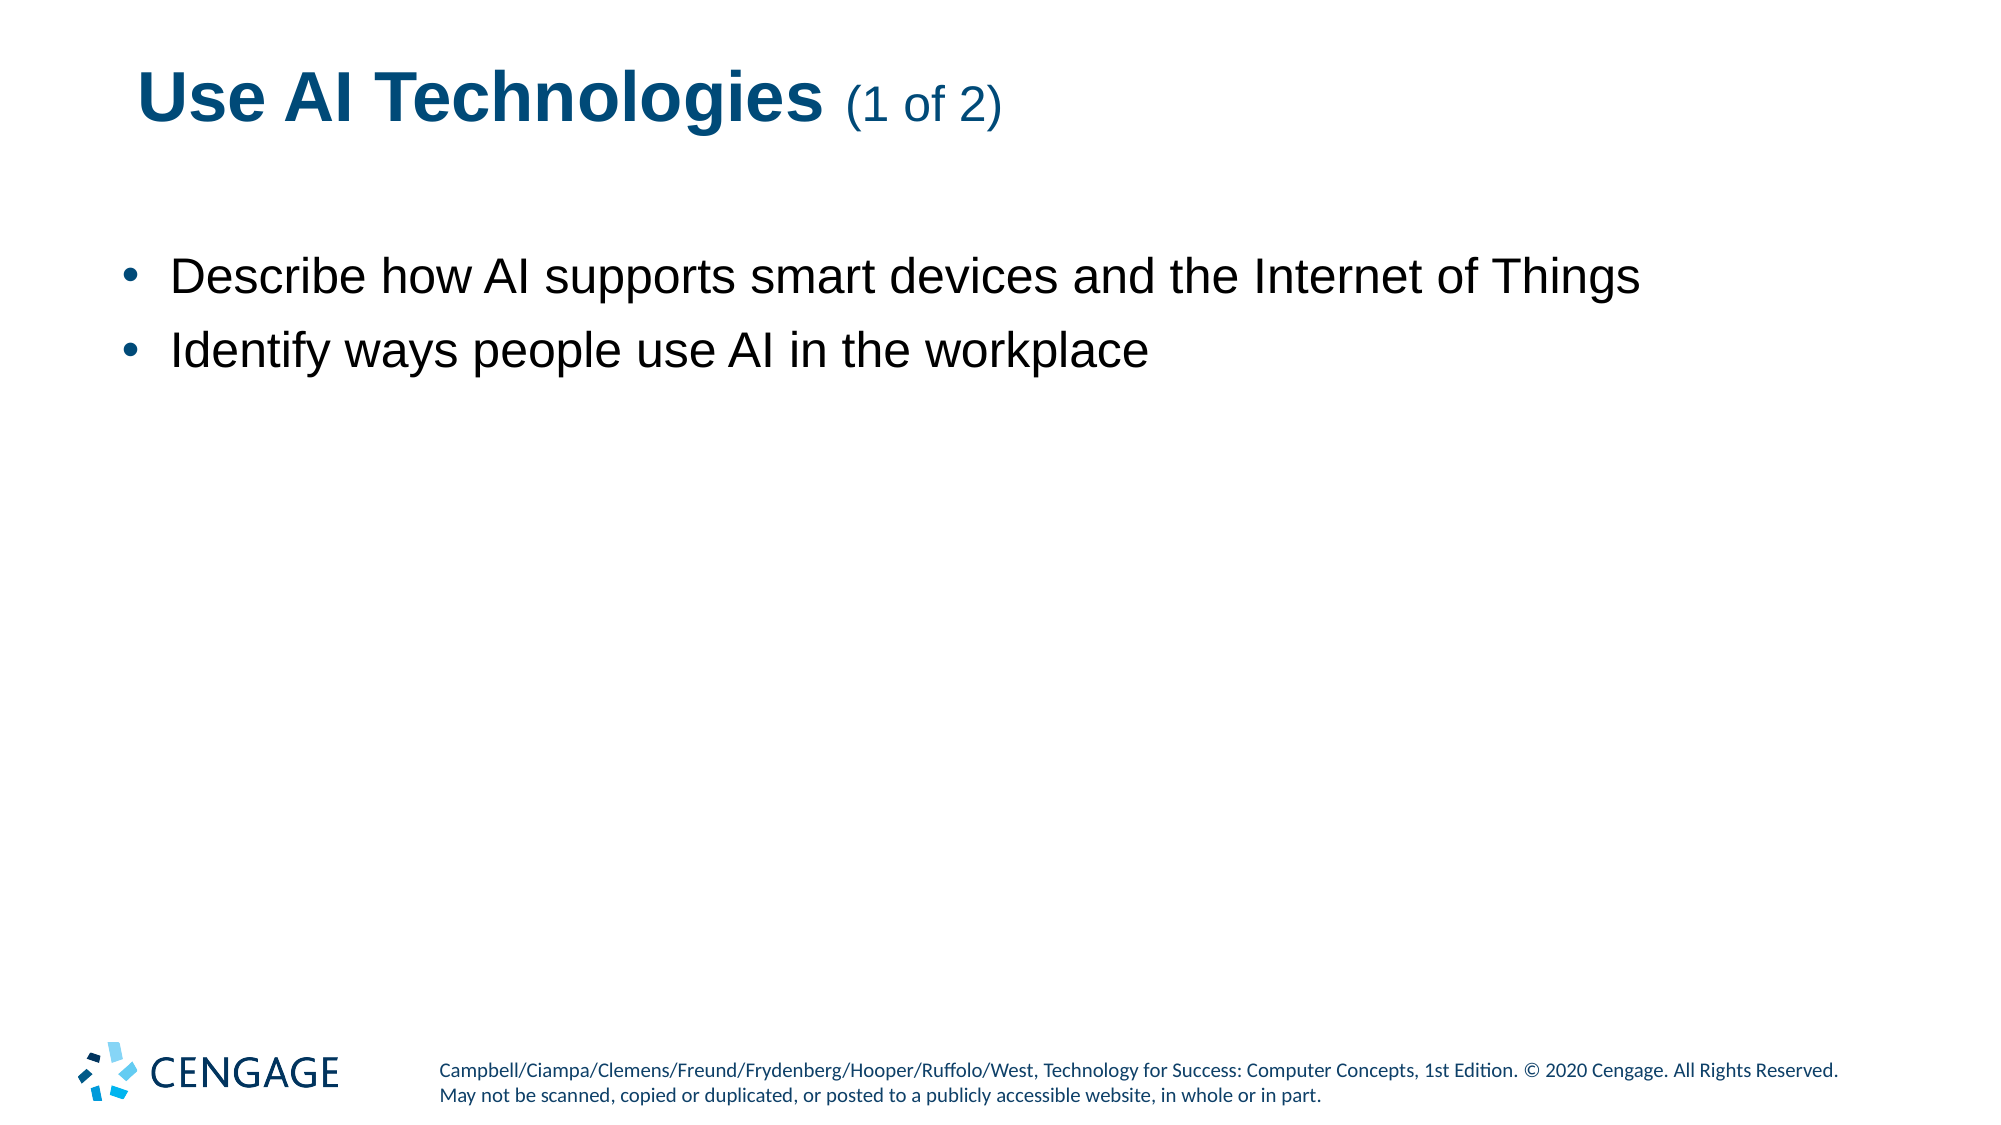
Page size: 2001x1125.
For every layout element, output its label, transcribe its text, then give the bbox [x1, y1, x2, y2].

list Describe how AI supports smart devices and the Internet of Things Identify ways people use AI in the workplace [121, 249, 1879, 952]
title Use AI Technologies (1 of 2) [137, 59, 1863, 171]
picture [78, 1042, 338, 1101]
text_box Campbell/Ciampa/Clemens/Freund/Frydenberg/Hooper/Ruffolo/West, Technology for Success: Computer Concepts, 1st Edition. © 2020 Cengage. All Rights Reserved. May not be scanned, copied or duplicated, or posted to a publicly accessible website, in whole or in part. [424, 1049, 1879, 1110]
